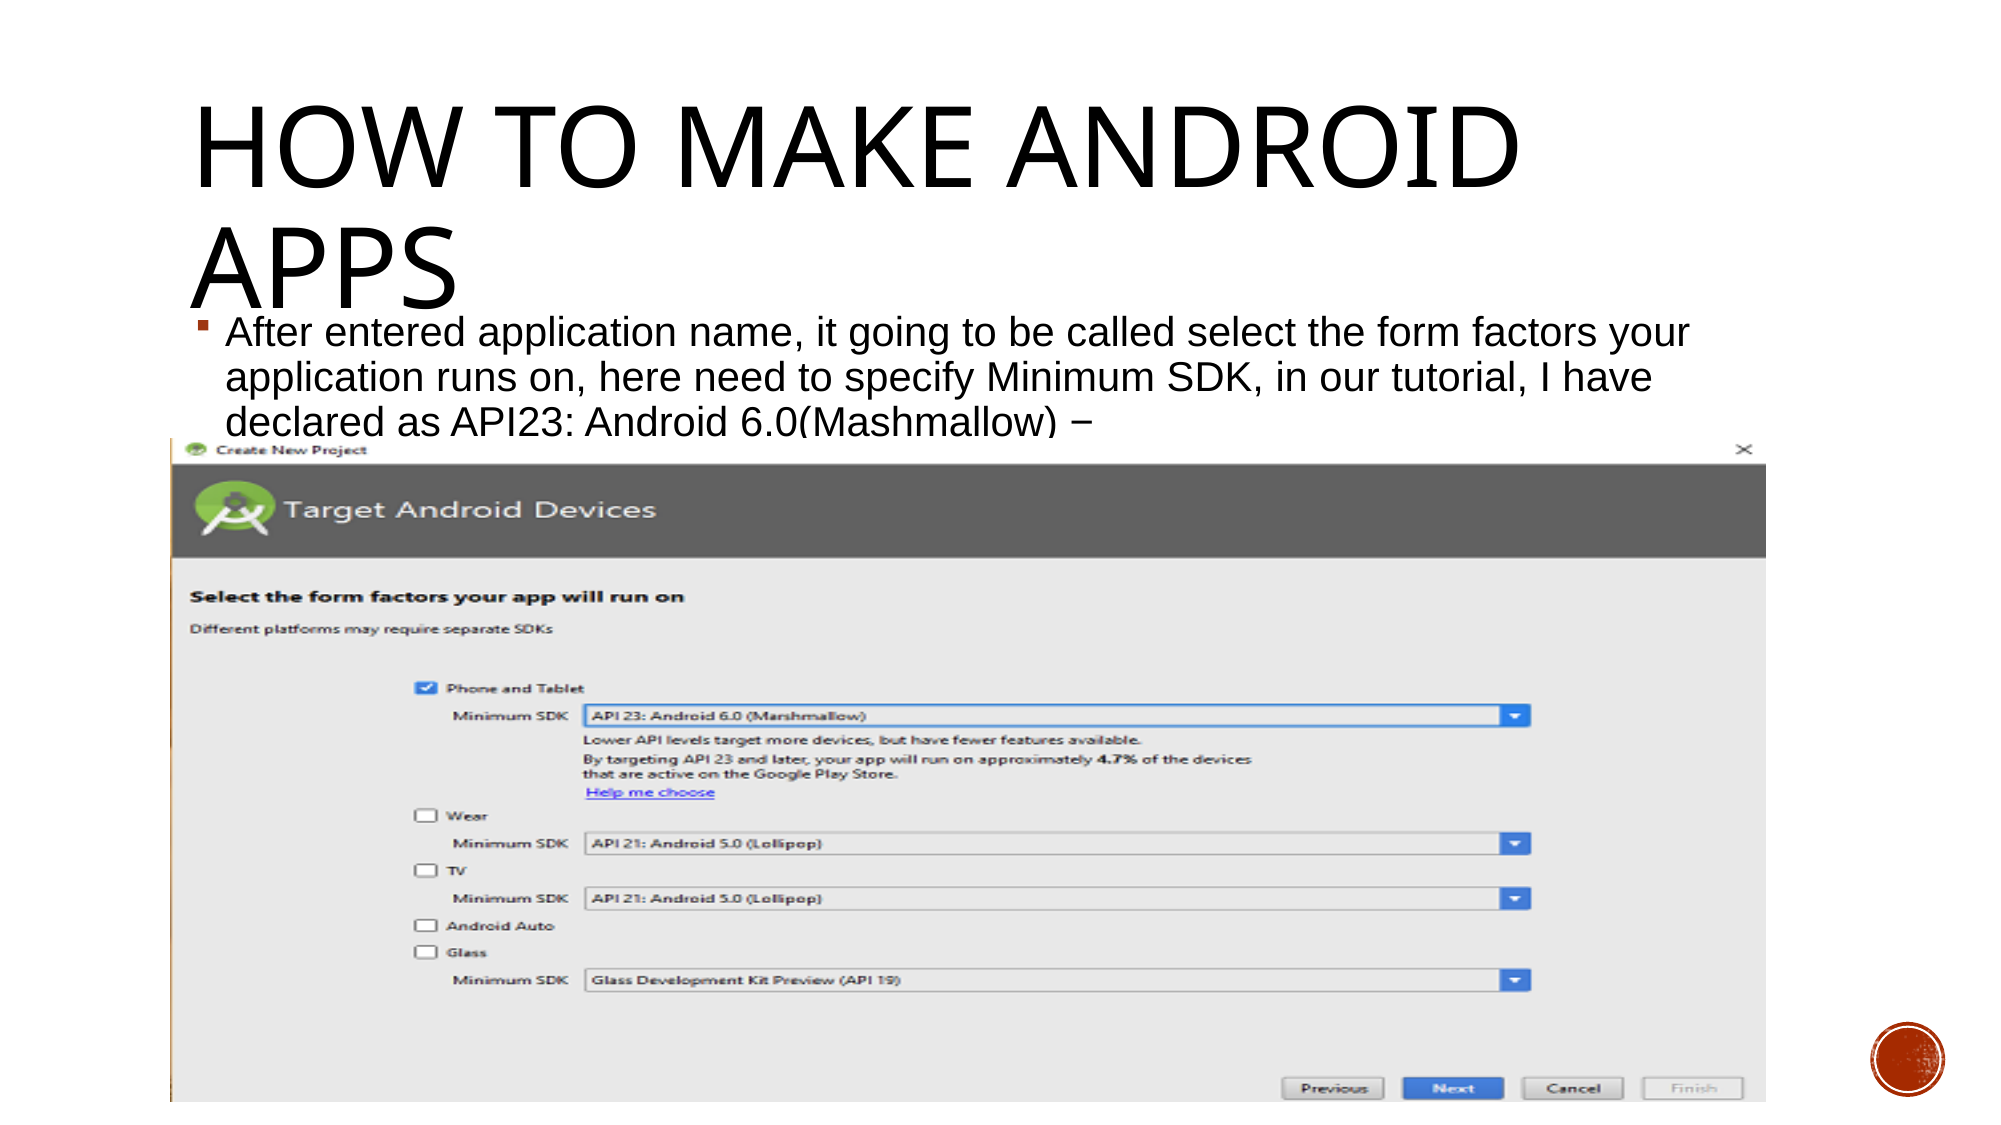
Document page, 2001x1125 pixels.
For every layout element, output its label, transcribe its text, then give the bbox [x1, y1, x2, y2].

picture [170, 438, 1766, 1101]
title How to make android apps [175, 79, 1826, 344]
list After entered application name, it going to be called select the form factors your application runs on, here need to specify Minimum SDK, in our tutorial, I have declared as API23: Android 6.0(Mashmallow) − [180, 302, 1830, 463]
